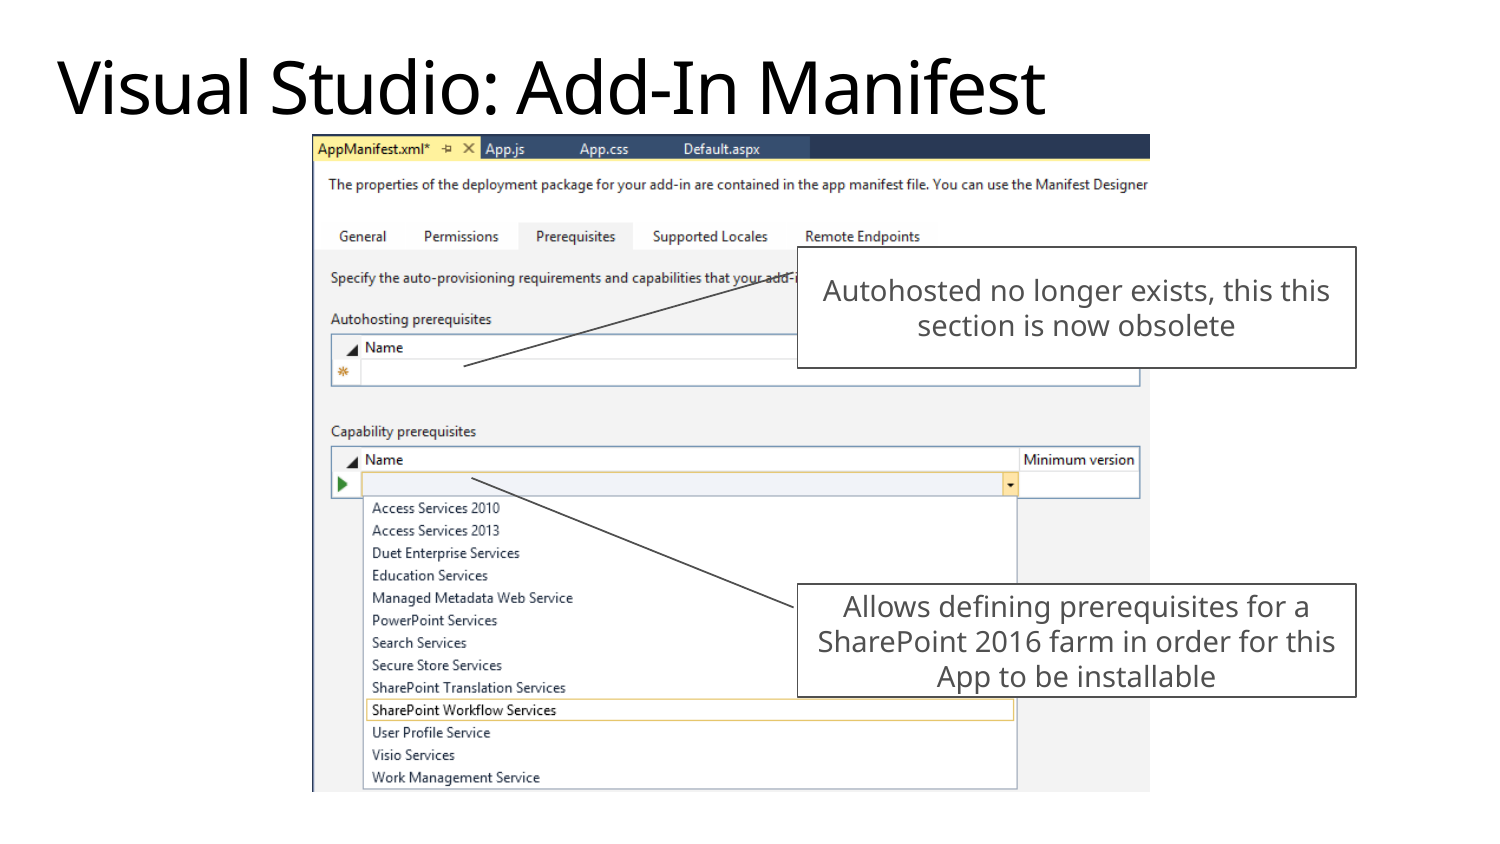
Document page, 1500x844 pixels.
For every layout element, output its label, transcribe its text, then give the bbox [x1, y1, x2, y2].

text_box Allows defining prerequisites for a SharePoint 2016 farm in order for this App to be installable [1151, 583, 1357, 698]
text_box Autohosted no longer exists, this this section is now obsolete [1151, 246, 1357, 369]
picture [312, 134, 1151, 792]
title Visual Studio: Add-In Manifest [33, 35, 1468, 147]
